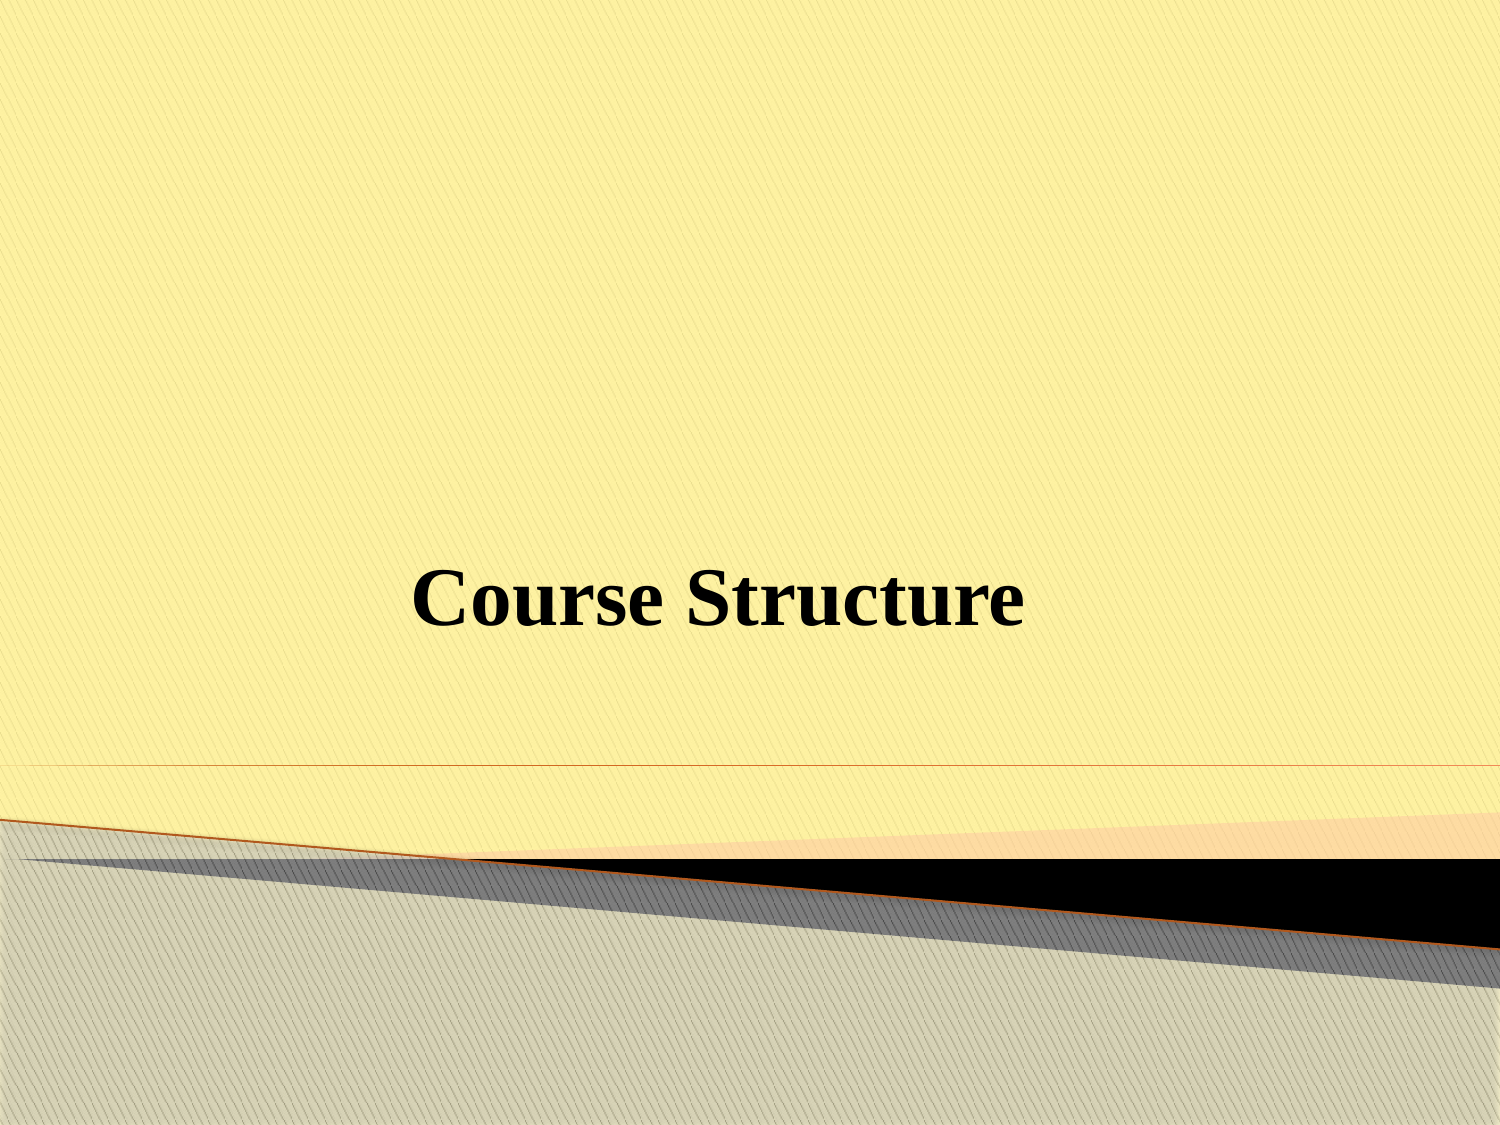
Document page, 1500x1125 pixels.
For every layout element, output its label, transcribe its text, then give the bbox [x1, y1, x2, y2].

title Course Structure [237, 212, 1200, 650]
picture [5, 859, 1500, 989]
